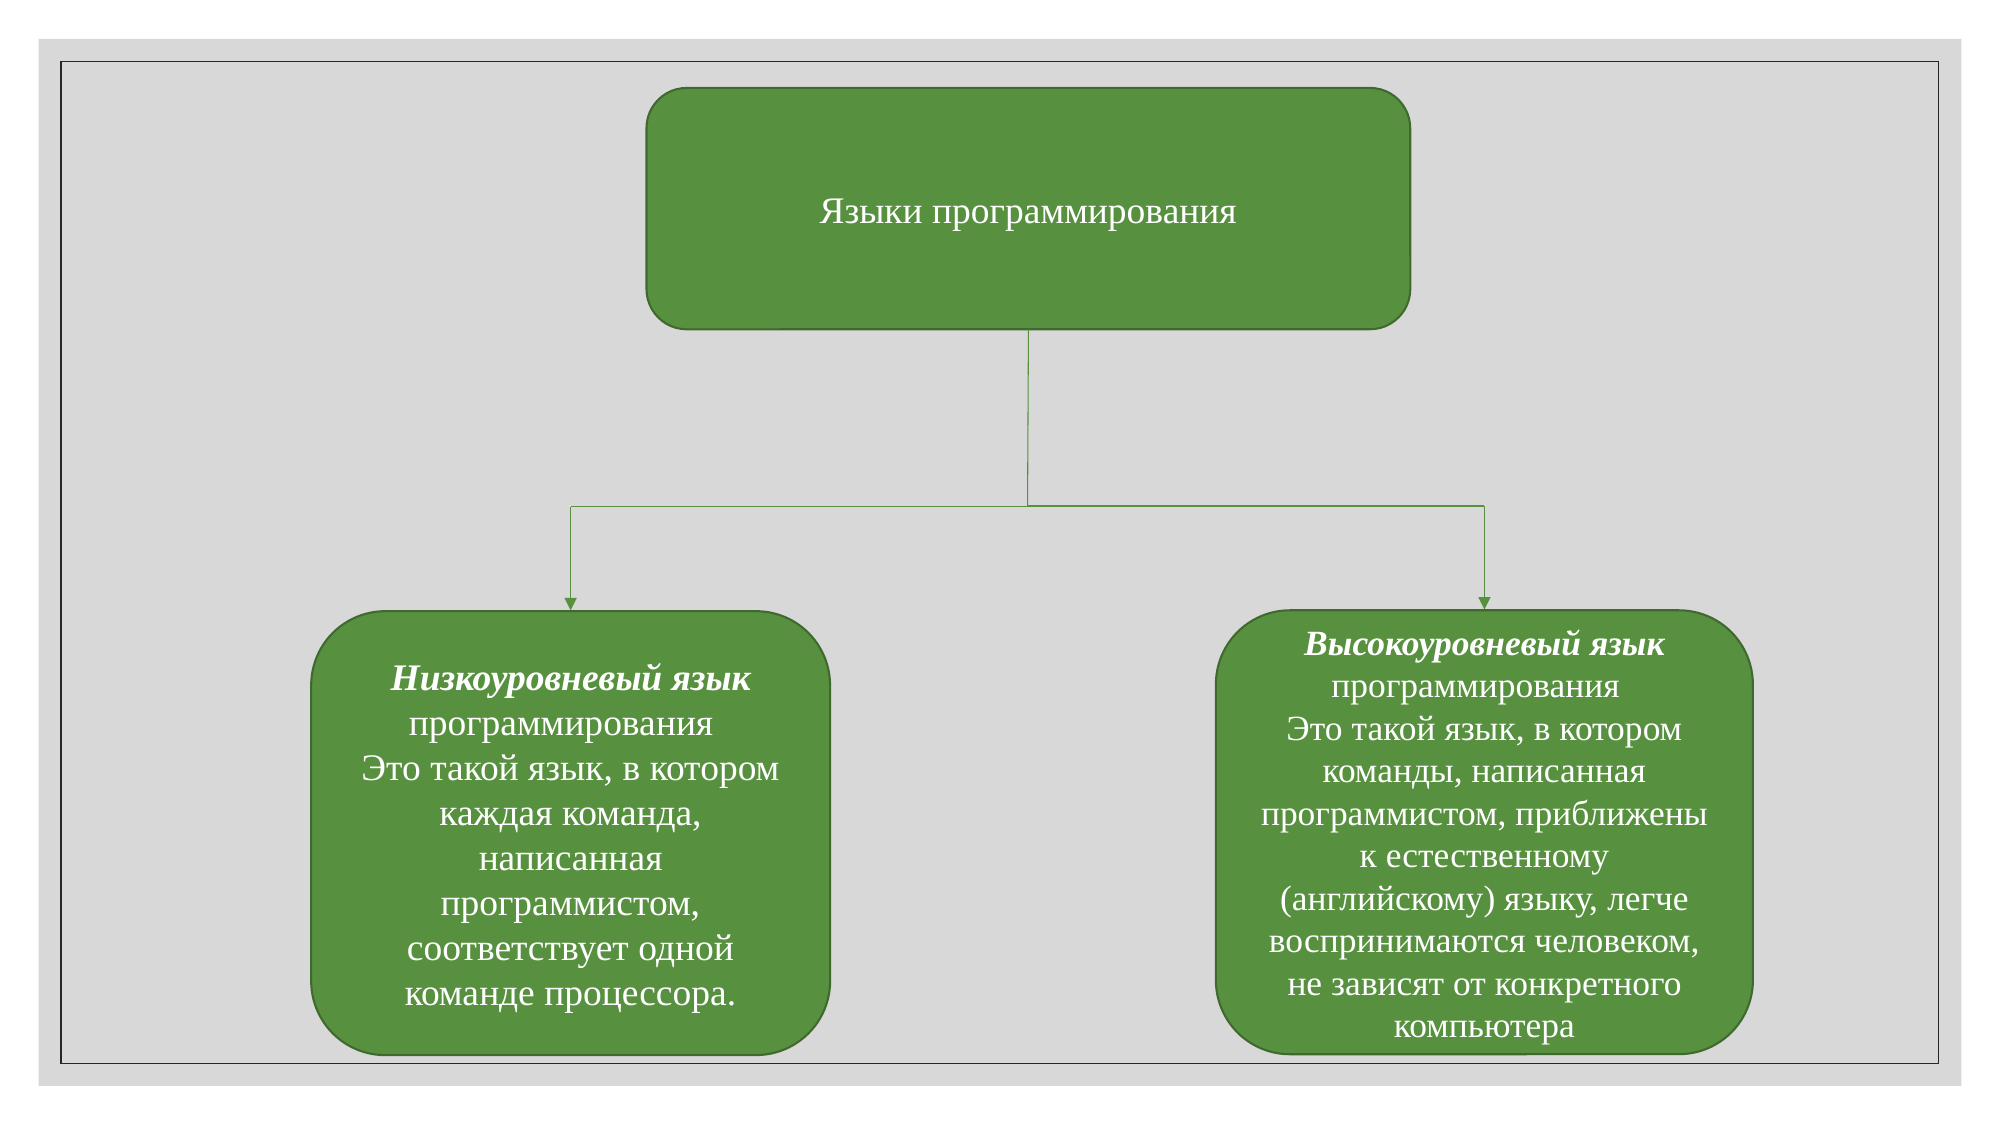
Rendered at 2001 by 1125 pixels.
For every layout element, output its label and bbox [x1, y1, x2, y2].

text_box [646, 87, 1411, 330]
text_box [1215, 610, 1754, 1055]
text_box [564, 507, 577, 607]
text_box [1478, 506, 1491, 606]
text_box [310, 610, 831, 1056]
